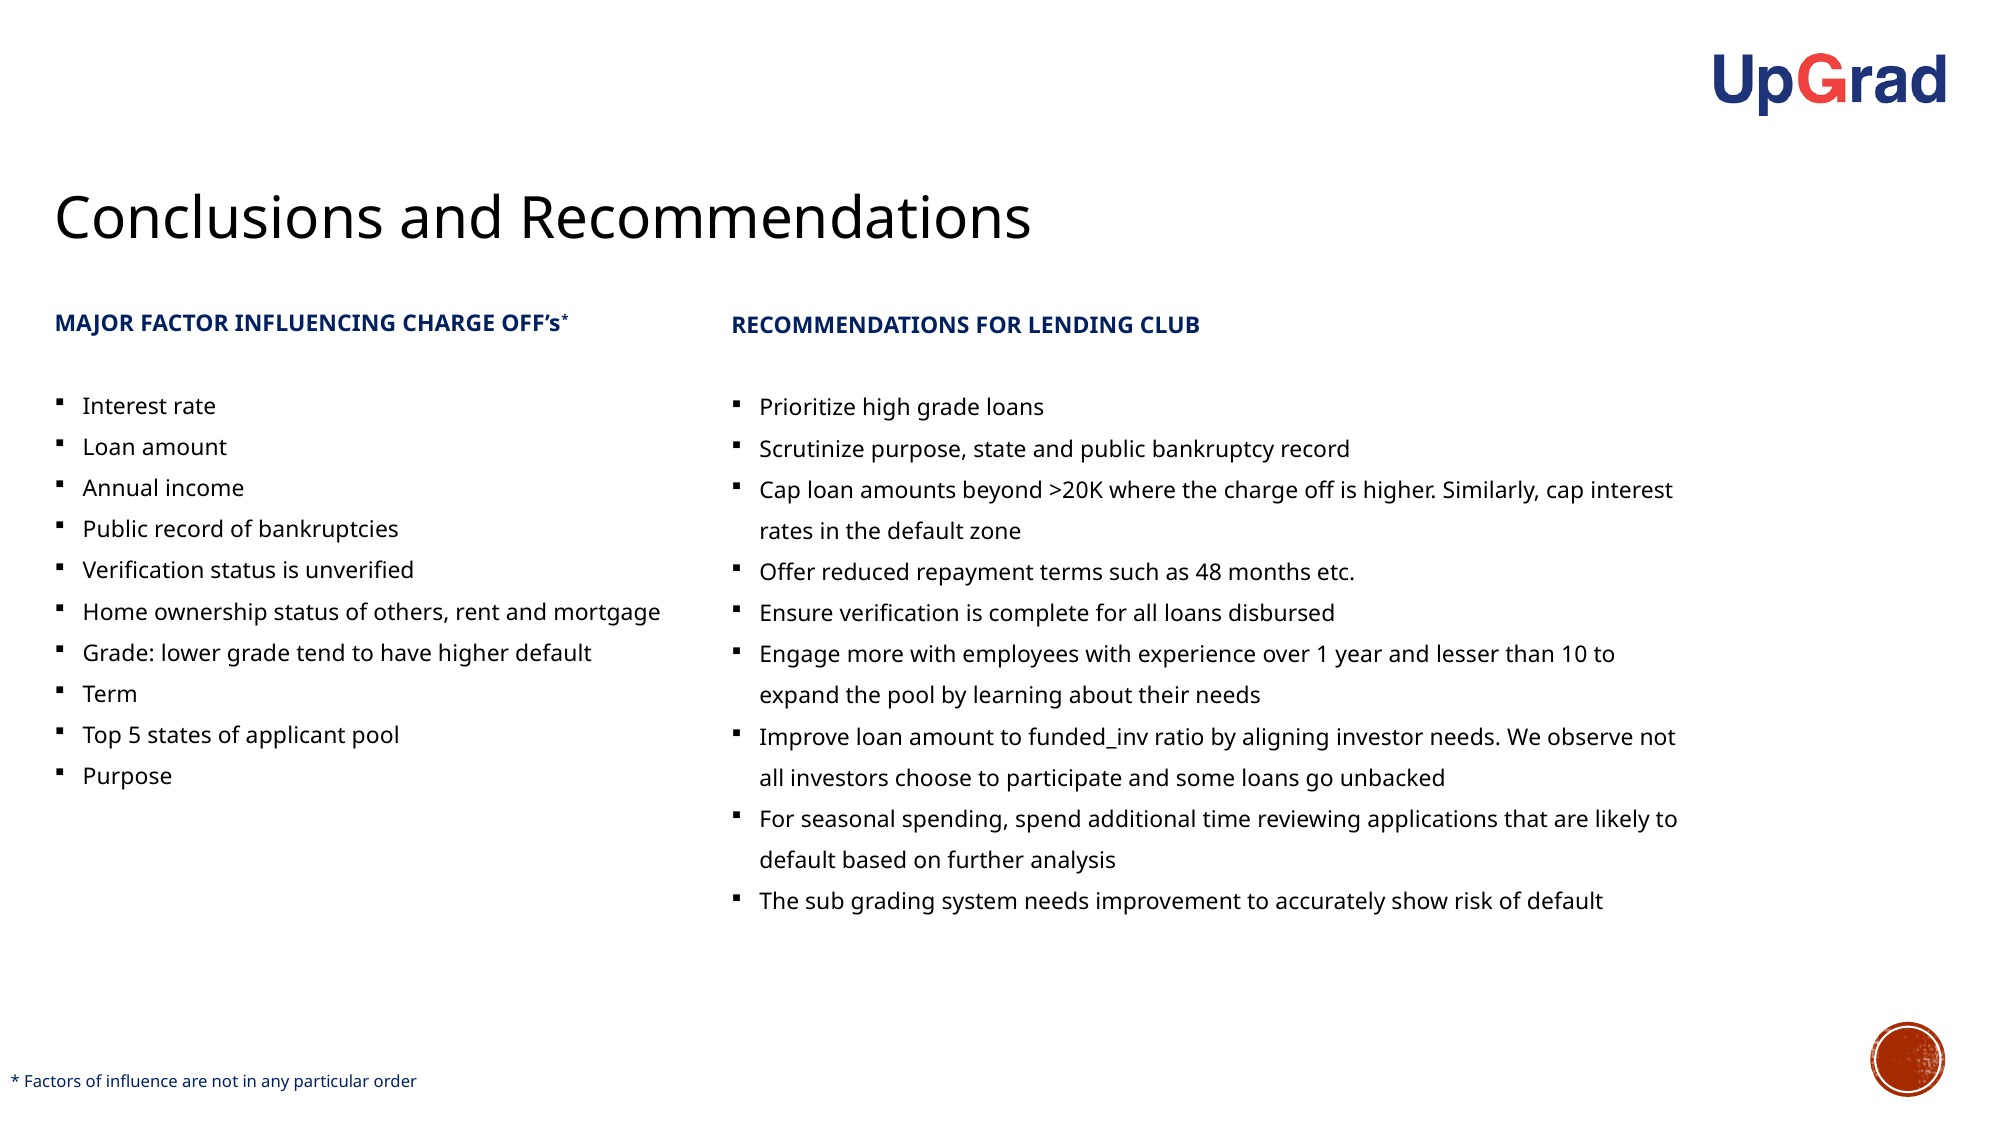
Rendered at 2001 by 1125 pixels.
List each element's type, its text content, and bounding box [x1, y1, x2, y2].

text_box * Factors of influence are not in any particular order [0, 1063, 433, 1099]
picture [1714, 53, 1952, 116]
text_box RECOMMENDATIONS FOR LENDING CLUB Prioritize high grade loans Scrutinize purpose, state and public bankruptcy record Cap loan amounts beyond >20K where the charge off is higher. Similarly, cap interest rates in the default zone Offer reduced repayment terms such as 48 months etc. Ensure verification is complete for all loans disbursed Engage more with employees with experience over 1 year and lesser than 10 to expand the pool by learning about their needs Improve loan amount to funded_inv ratio by aligning investor needs. We observe not all investors choose to participate and some loans go unbacked For seasonal spending, spend additional time reviewing applications that are likely to default based on further analysis The sub grading system needs improvement to accurately show risk of default [716, 289, 1717, 922]
text_box Conclusions and Recommendations [39, 149, 1196, 289]
text_box MAJOR FACTOR INFLUENCING CHARGE OFF’s* Interest rate Loan amount Annual income Public record of bankruptcies Verification status is unverified Home ownership status of others, rent and mortgage Grade: lower grade tend to have higher default Term Top 5 states of applicant pool Purpose [39, 260, 717, 838]
